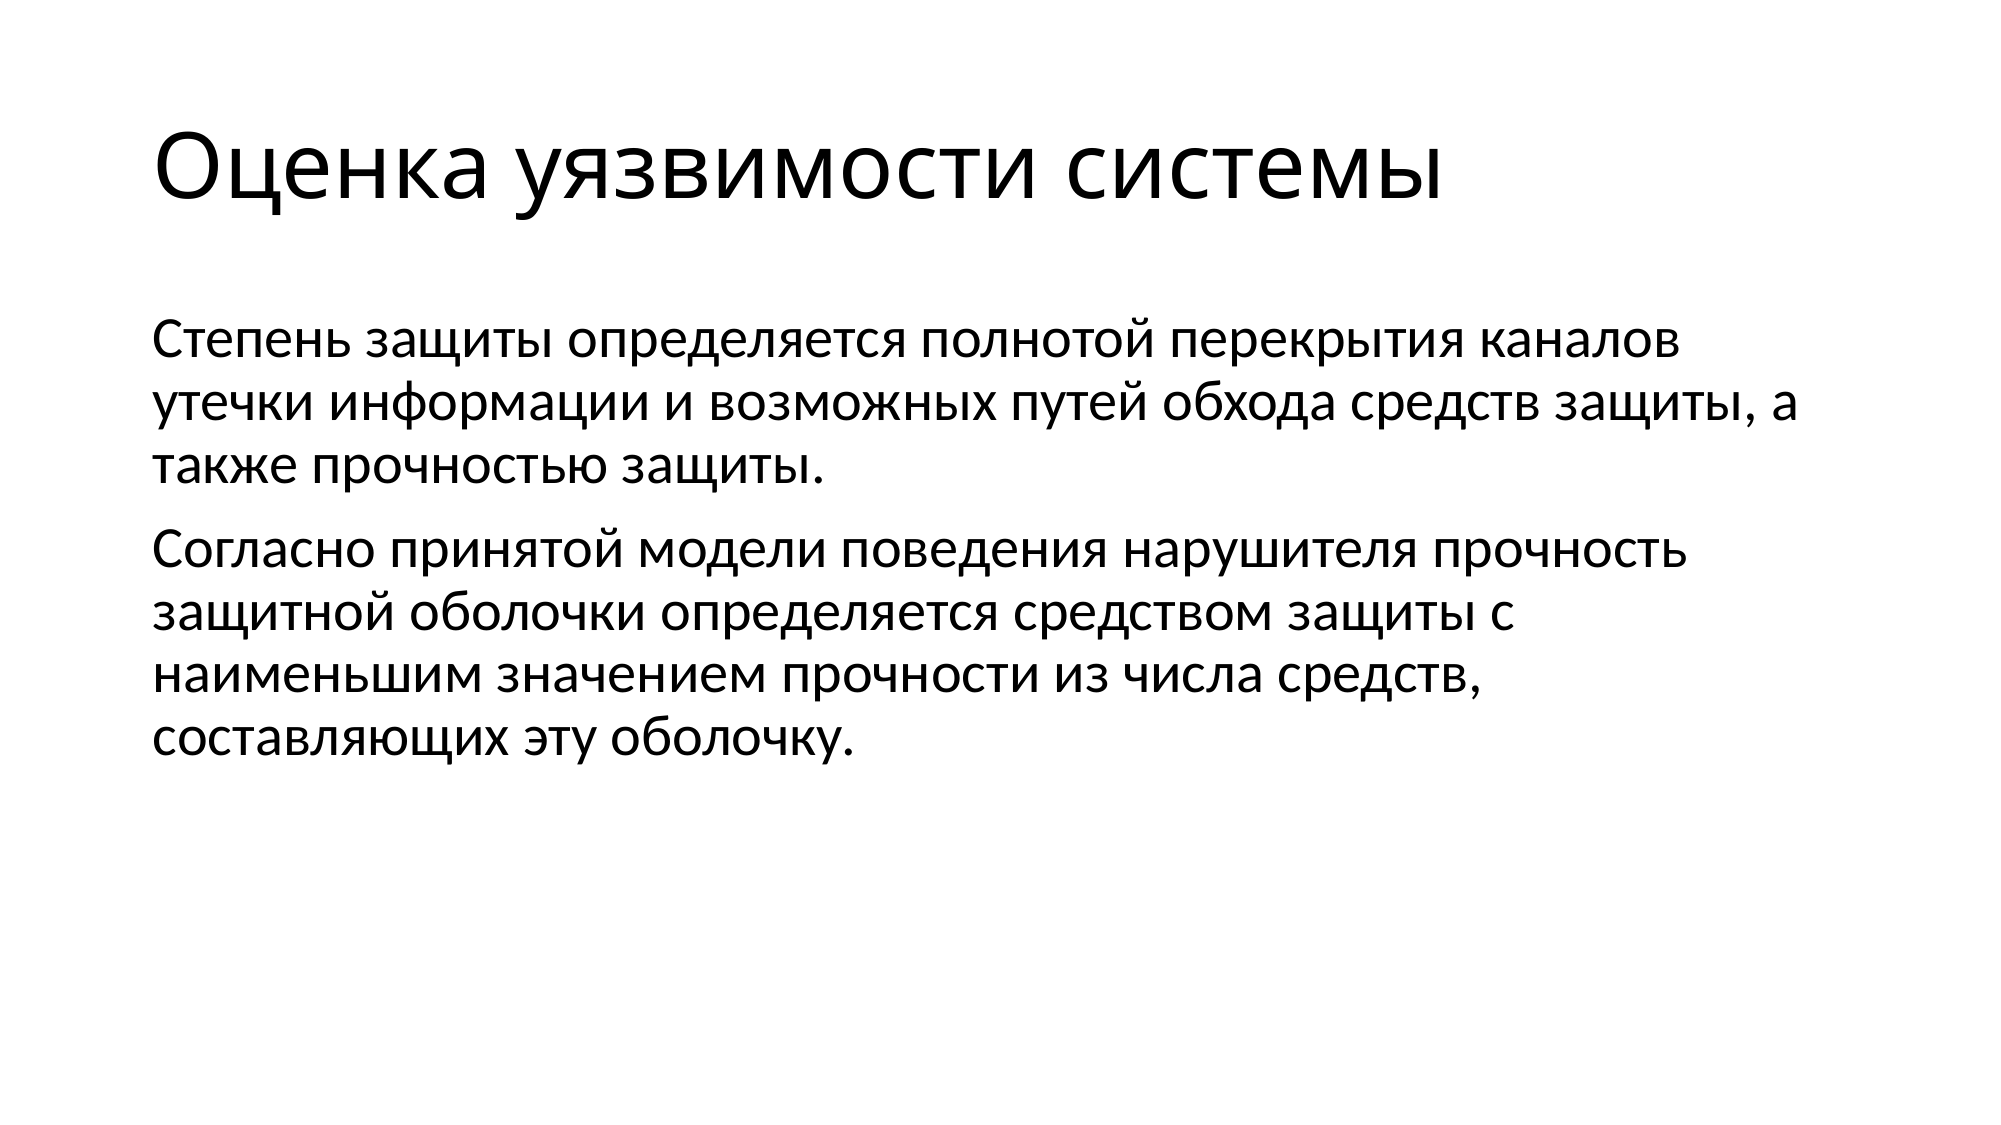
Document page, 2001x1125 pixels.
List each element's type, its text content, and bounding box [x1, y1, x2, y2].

list Степень защиты определяется полнотой перекрытия каналов утечки информации и возможных путей обхода средств защиты, а также прочностью защиты. Согласно принятой модели поведения нарушителя прочность защитной оболочки определяется средством защиты с наименьшим значением прочности из числа средств, составляющих эту оболочку. [137, 299, 1863, 1014]
title Оценка уязвимости системы [137, 59, 1863, 278]
